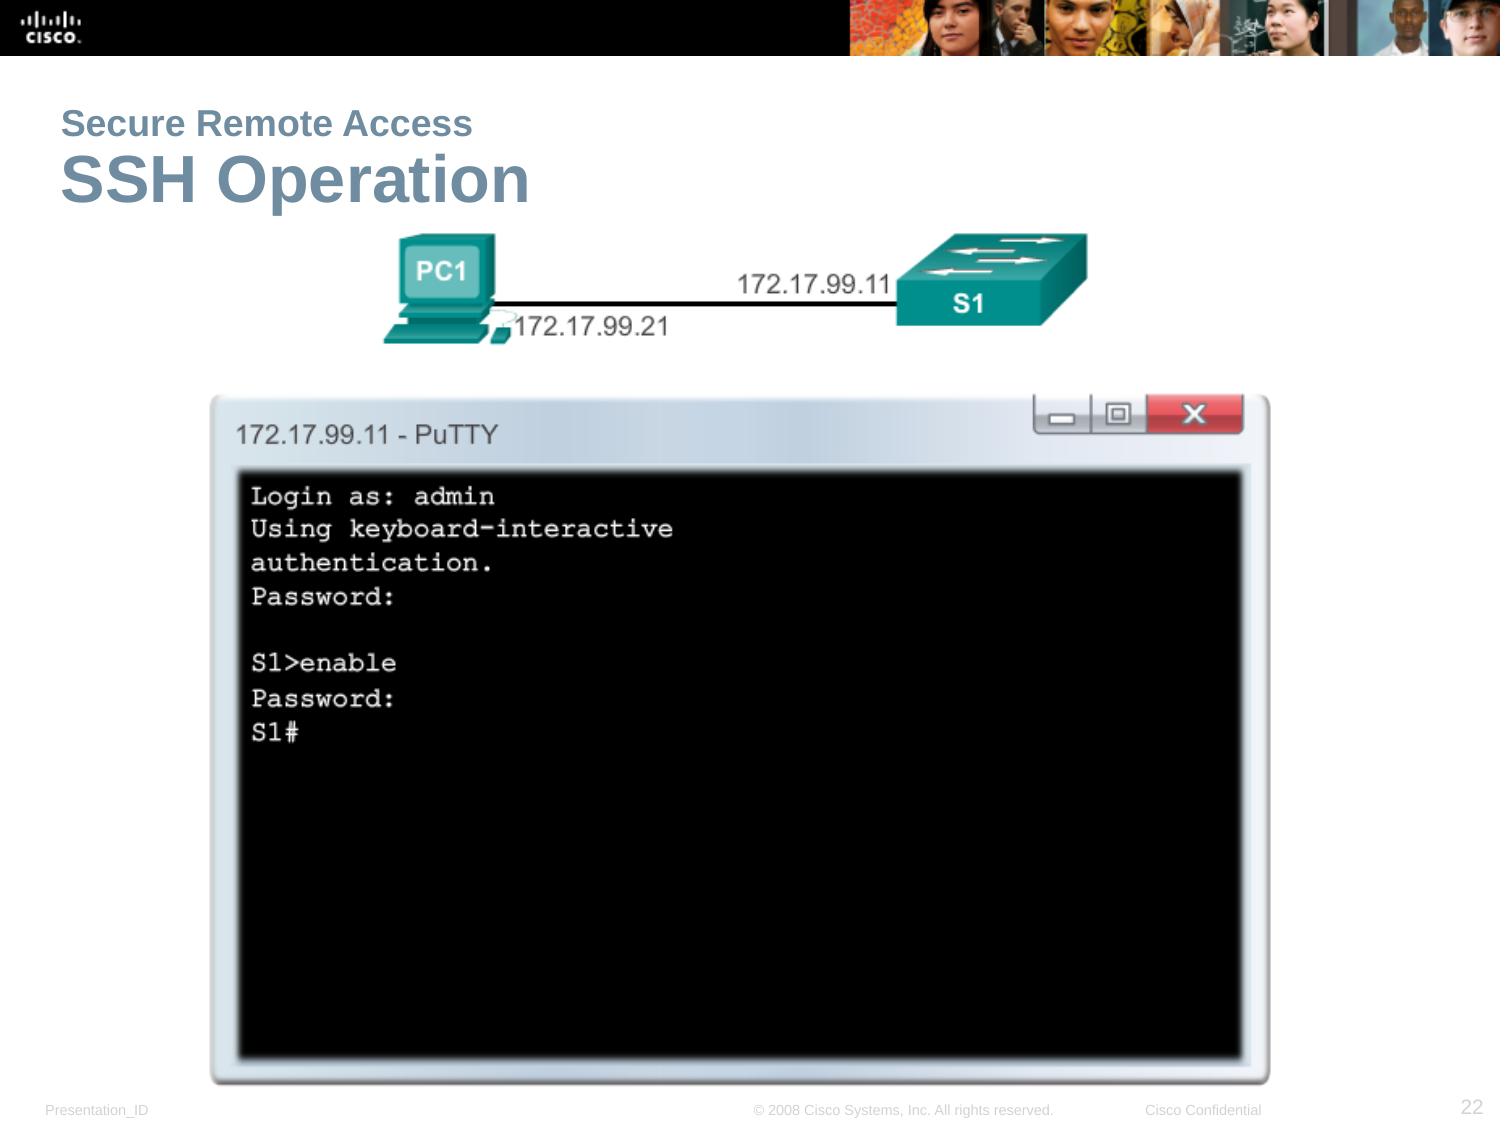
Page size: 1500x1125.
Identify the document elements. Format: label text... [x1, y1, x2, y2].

picture [0, 0, 1500, 56]
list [191, 216, 1279, 1098]
title Secure Remote Access SSH Operation [47, 85, 1384, 224]
